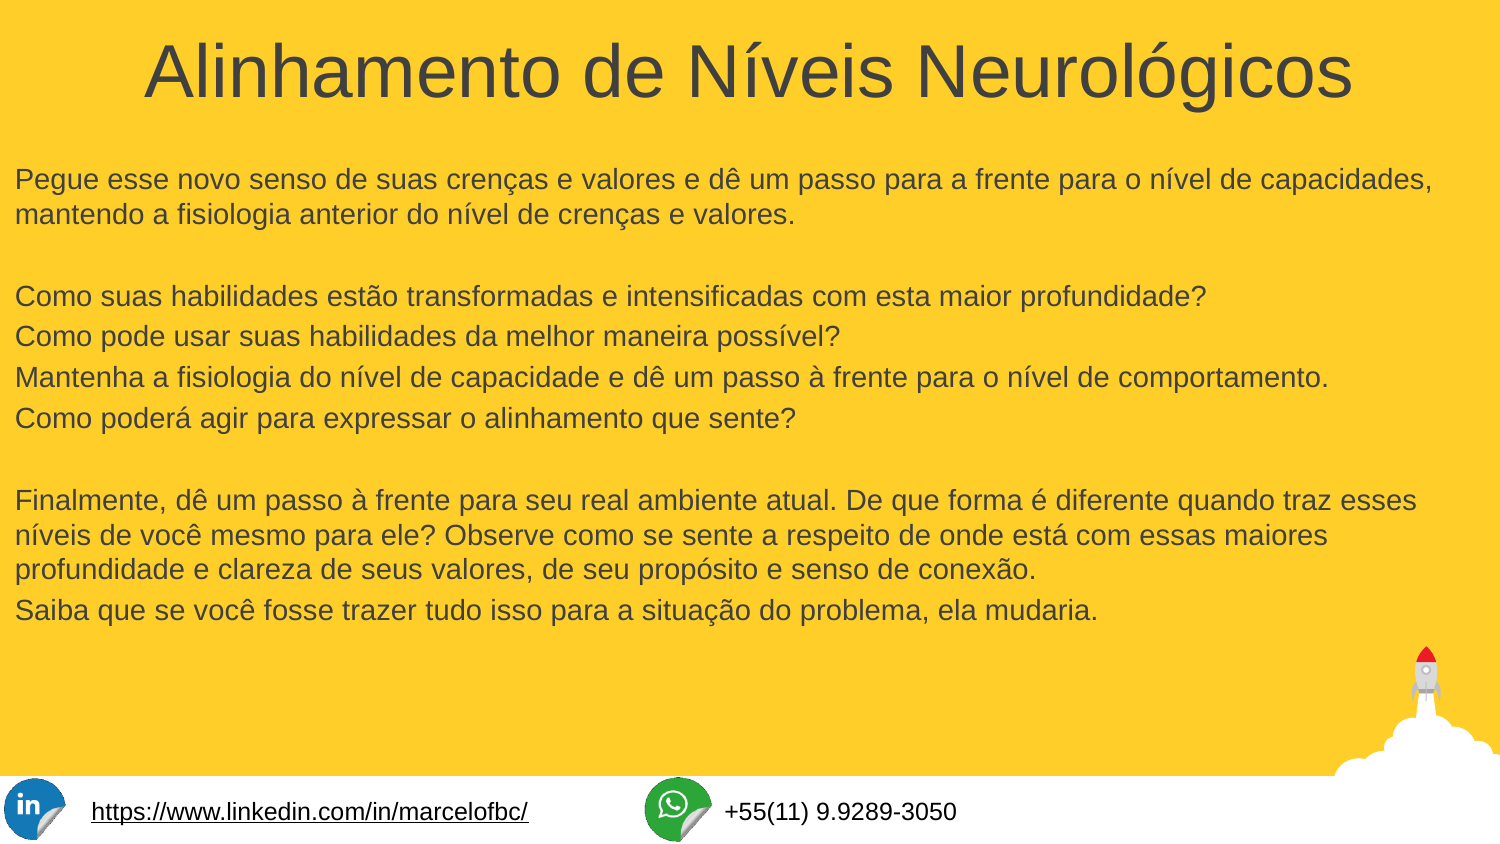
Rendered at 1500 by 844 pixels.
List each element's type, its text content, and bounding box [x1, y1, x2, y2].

text_box Pegue esse novo senso de suas crenças e valores e dê um passo para a frente para o nível de capacidades, mantendo a fisiologia anterior do nível de crenças e valores. Como suas habilidades estão transformadas e intensificadas com esta maior profundidade? Como pode usar suas habilidades da melhor maneira possível? Mantenha a fisiologia do nível de capacidade e dê um passo à frente para o nível de comportamento. Como poderá agir para expressar o alinhamento que sente? Finalmente, dê um passo à frente para seu real ambiente atual. De que forma é diferente quando traz esses níveis de você mesmo para ele? Observe como se sente a respeito de onde está com essas maiores profundidade e clareza de seus valores, de seu propósito e senso de conexão. Saiba que se você fosse trazer tudo isso para a situação do problema, ela mudaria. [0, 209, 1500, 741]
picture [643, 776, 714, 844]
picture [0, 776, 71, 844]
list Alinhamento de Níveis Neurológicos [0, 20, 1500, 115]
